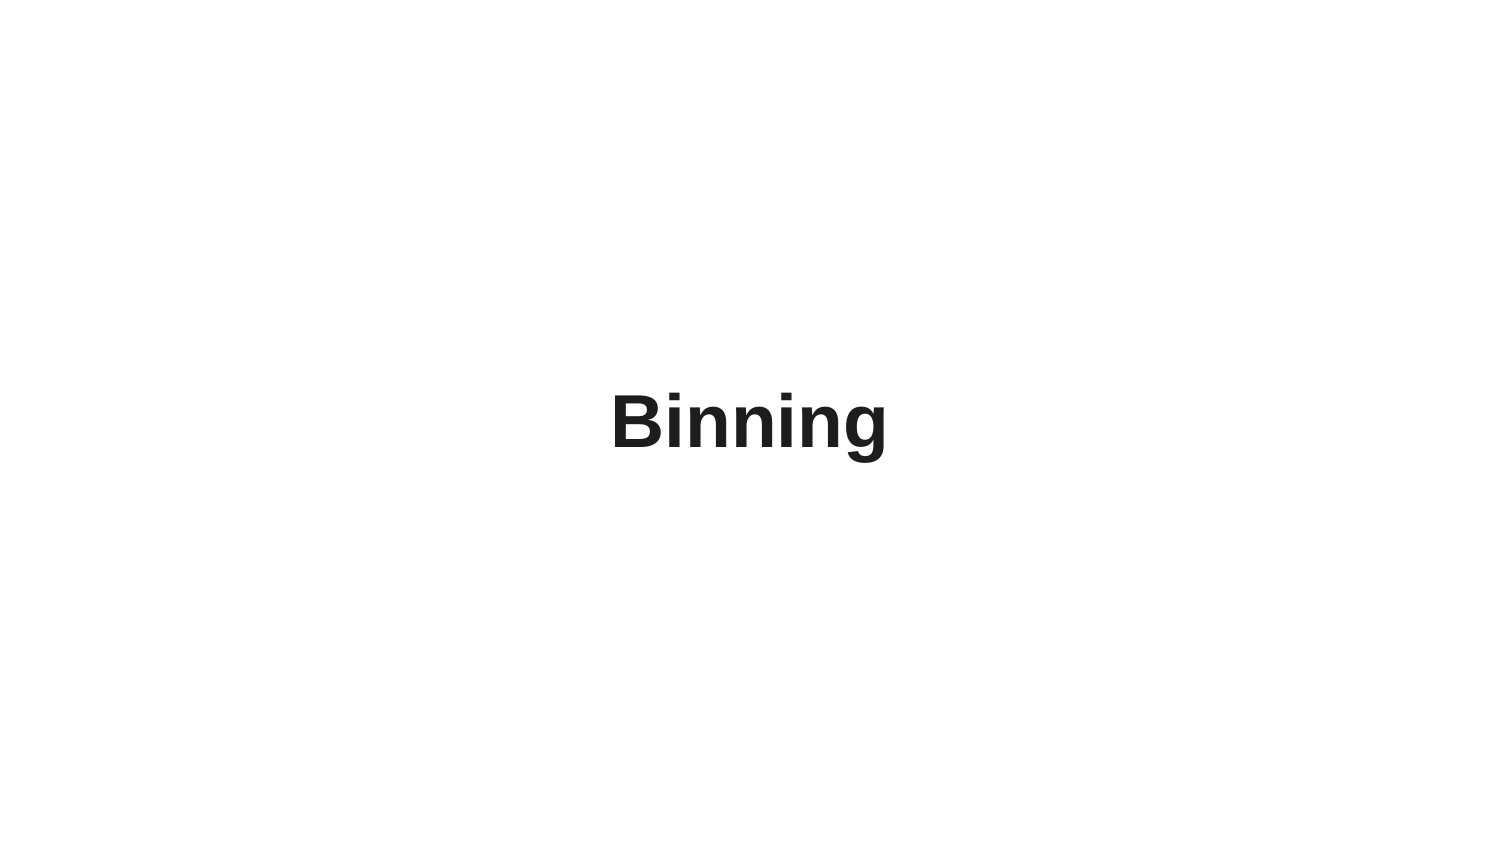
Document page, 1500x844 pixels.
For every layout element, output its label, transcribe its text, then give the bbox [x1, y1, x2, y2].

title Binning [200, 366, 1300, 478]
